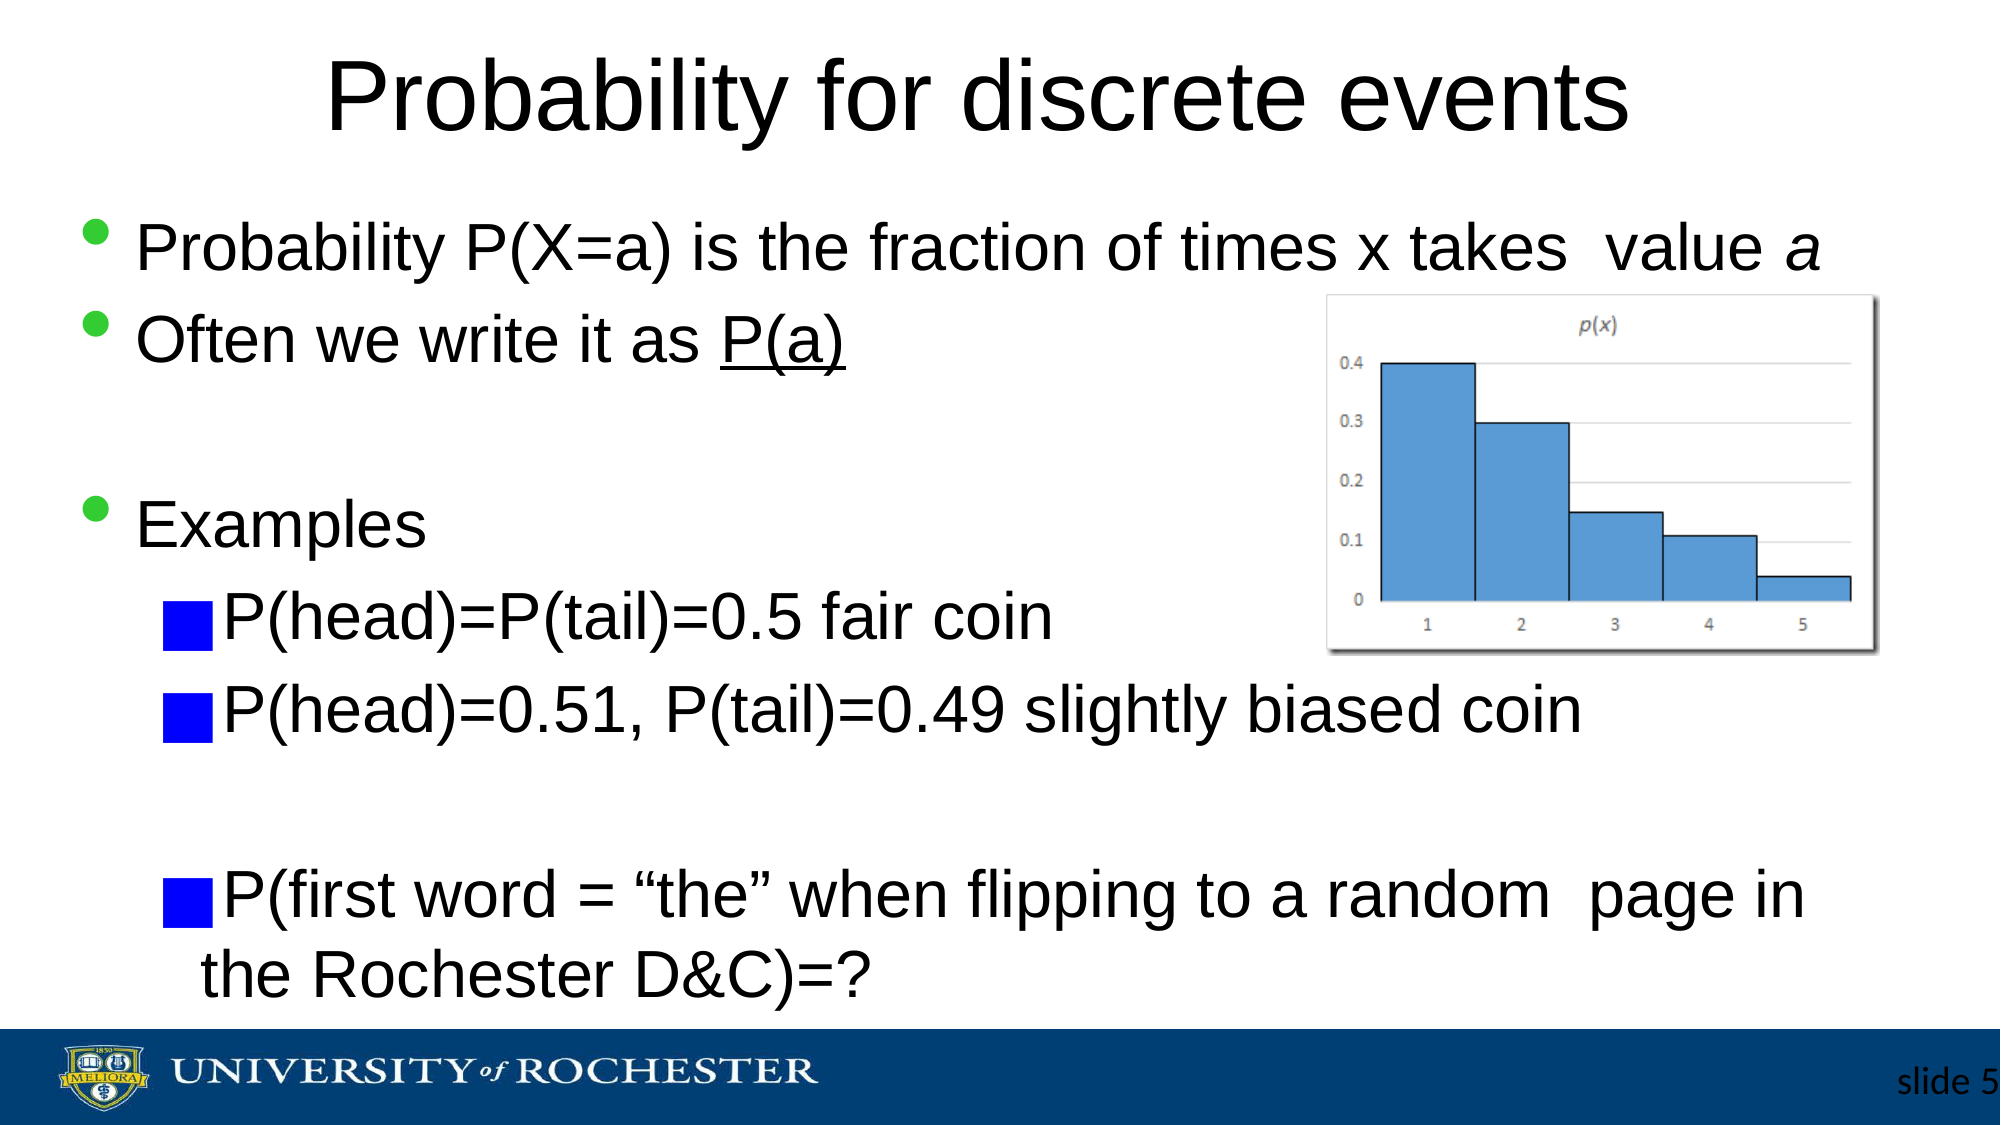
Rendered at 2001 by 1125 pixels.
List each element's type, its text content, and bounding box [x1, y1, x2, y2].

text_box Probability P(X=a) is the fraction of times x takes value a Often we write it as P(a) Examples P(head)=P(tail)=0.5 fair coin P(head)=0.51, P(tail)=0.49 slightly biased coin P(first word = “the” when flipping to a random page in the Rochester D&C)=? [77, 201, 1937, 1011]
picture [0, 1029, 2000, 1125]
slide_number slide 5 [1868, 1068, 2000, 1125]
title Probability for discrete events [322, 28, 1762, 219]
picture [1326, 294, 1880, 656]
